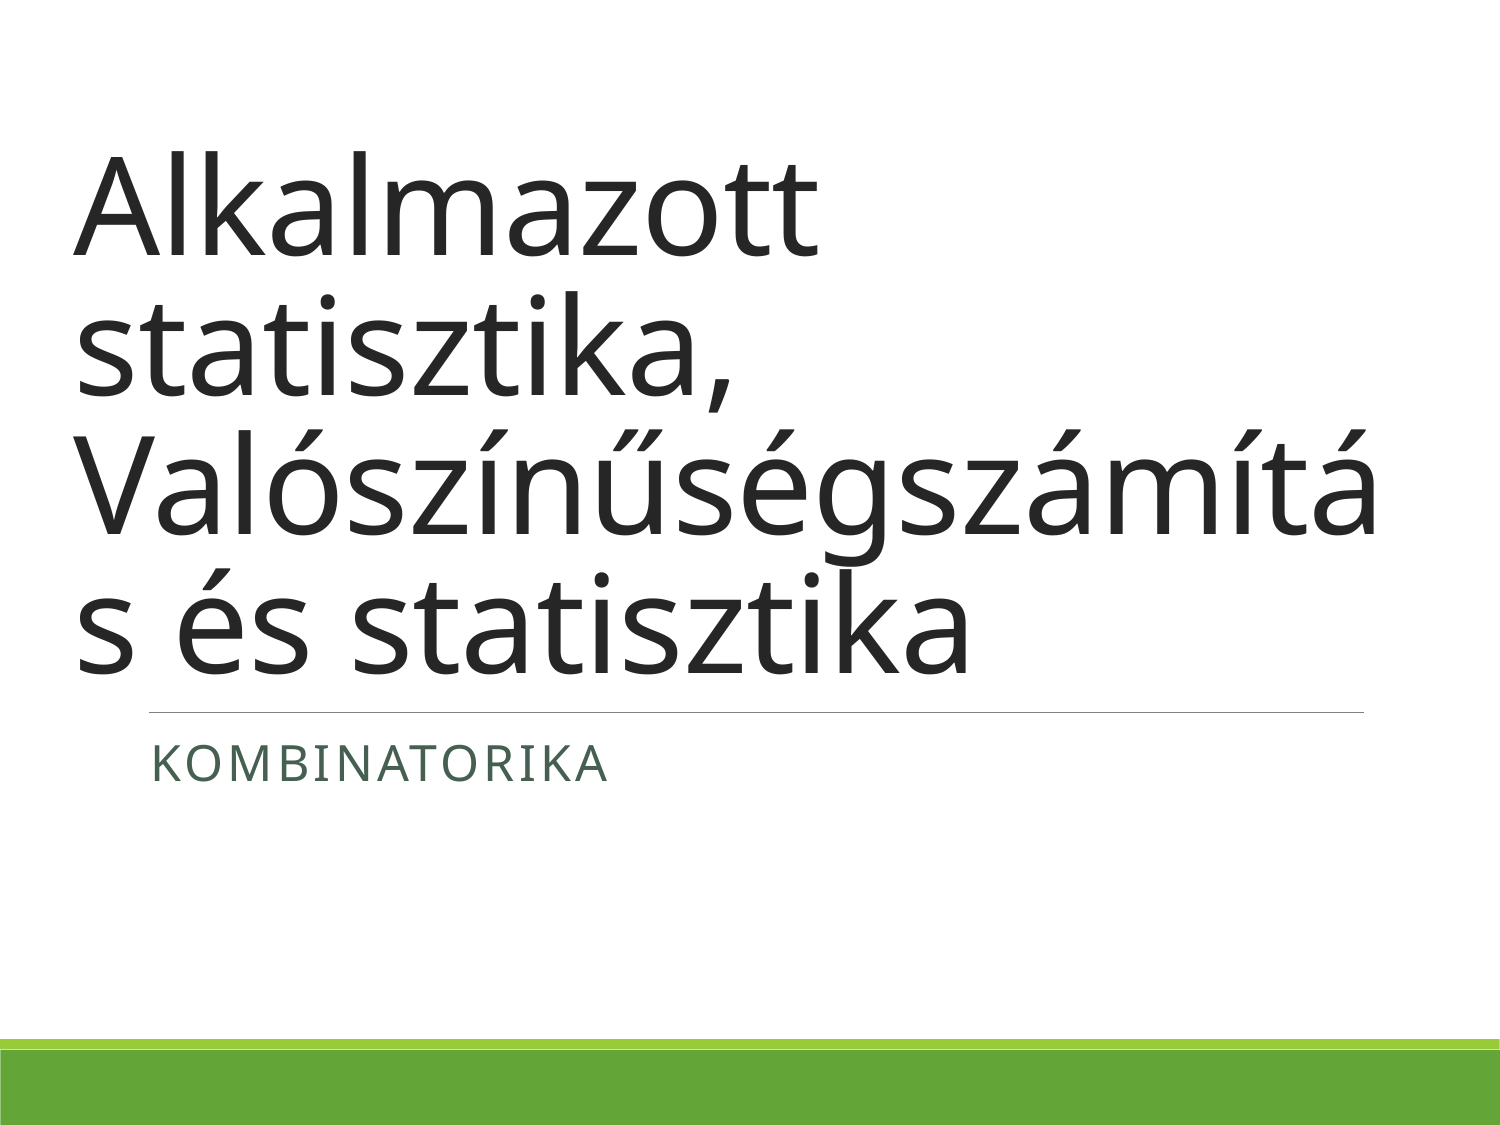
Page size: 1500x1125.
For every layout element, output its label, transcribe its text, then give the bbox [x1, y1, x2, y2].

title Alkalmazott statisztika, Valószínűségszámítás és statisztika [58, 124, 1449, 710]
subtitle Kombinatorika [135, 730, 1373, 919]
